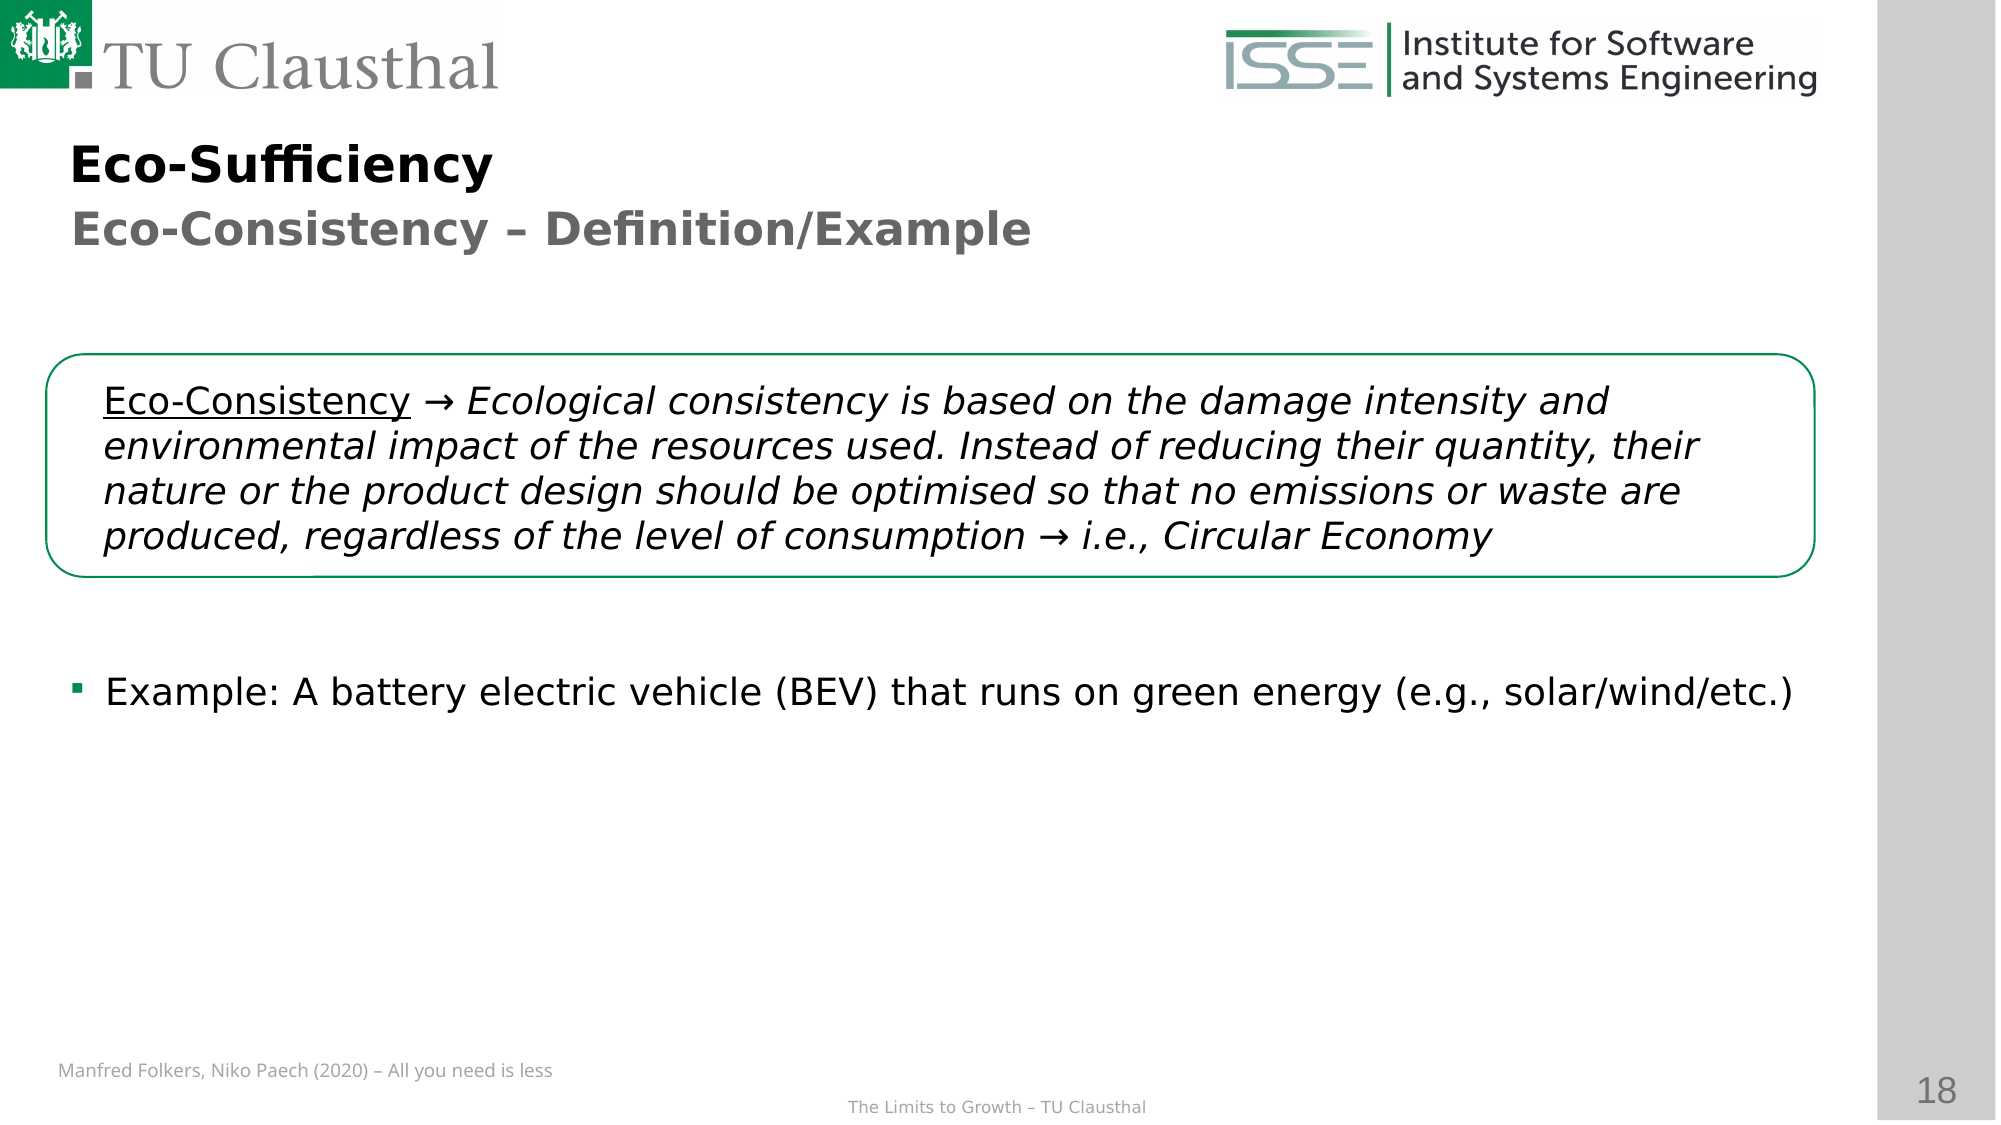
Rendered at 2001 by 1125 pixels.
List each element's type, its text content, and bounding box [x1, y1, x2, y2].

text_box Example: A battery electric vehicle (BEV) that runs on green energy (e.g., solar/wind/etc.) [54, 207, 1815, 380]
picture [0, 0, 498, 89]
text_box Eco-Sufficiency [54, 125, 1815, 204]
text_box Eco-Consistency → Ecological consistency is based on the damage intensity and environmental impact of the resources used. Instead of reducing their quantity, their nature or the product design should be optimised so that no emissions or waste are produced, regardless of the level of consumption → i.e., Circular Economy [88, 324, 1784, 507]
picture [1218, 22, 1822, 103]
text_box Example: A battery electric vehicle (BEV) that runs on green energy (e.g., solar/wind/etc.) [54, 551, 1815, 1031]
text_box Manfred Folkers, Niko Paech (2020) – All you need is less [43, 1051, 1860, 1089]
text_box Eco-Consistency – Definition/Example [70, 188, 1766, 266]
text_box [45, 353, 1816, 578]
